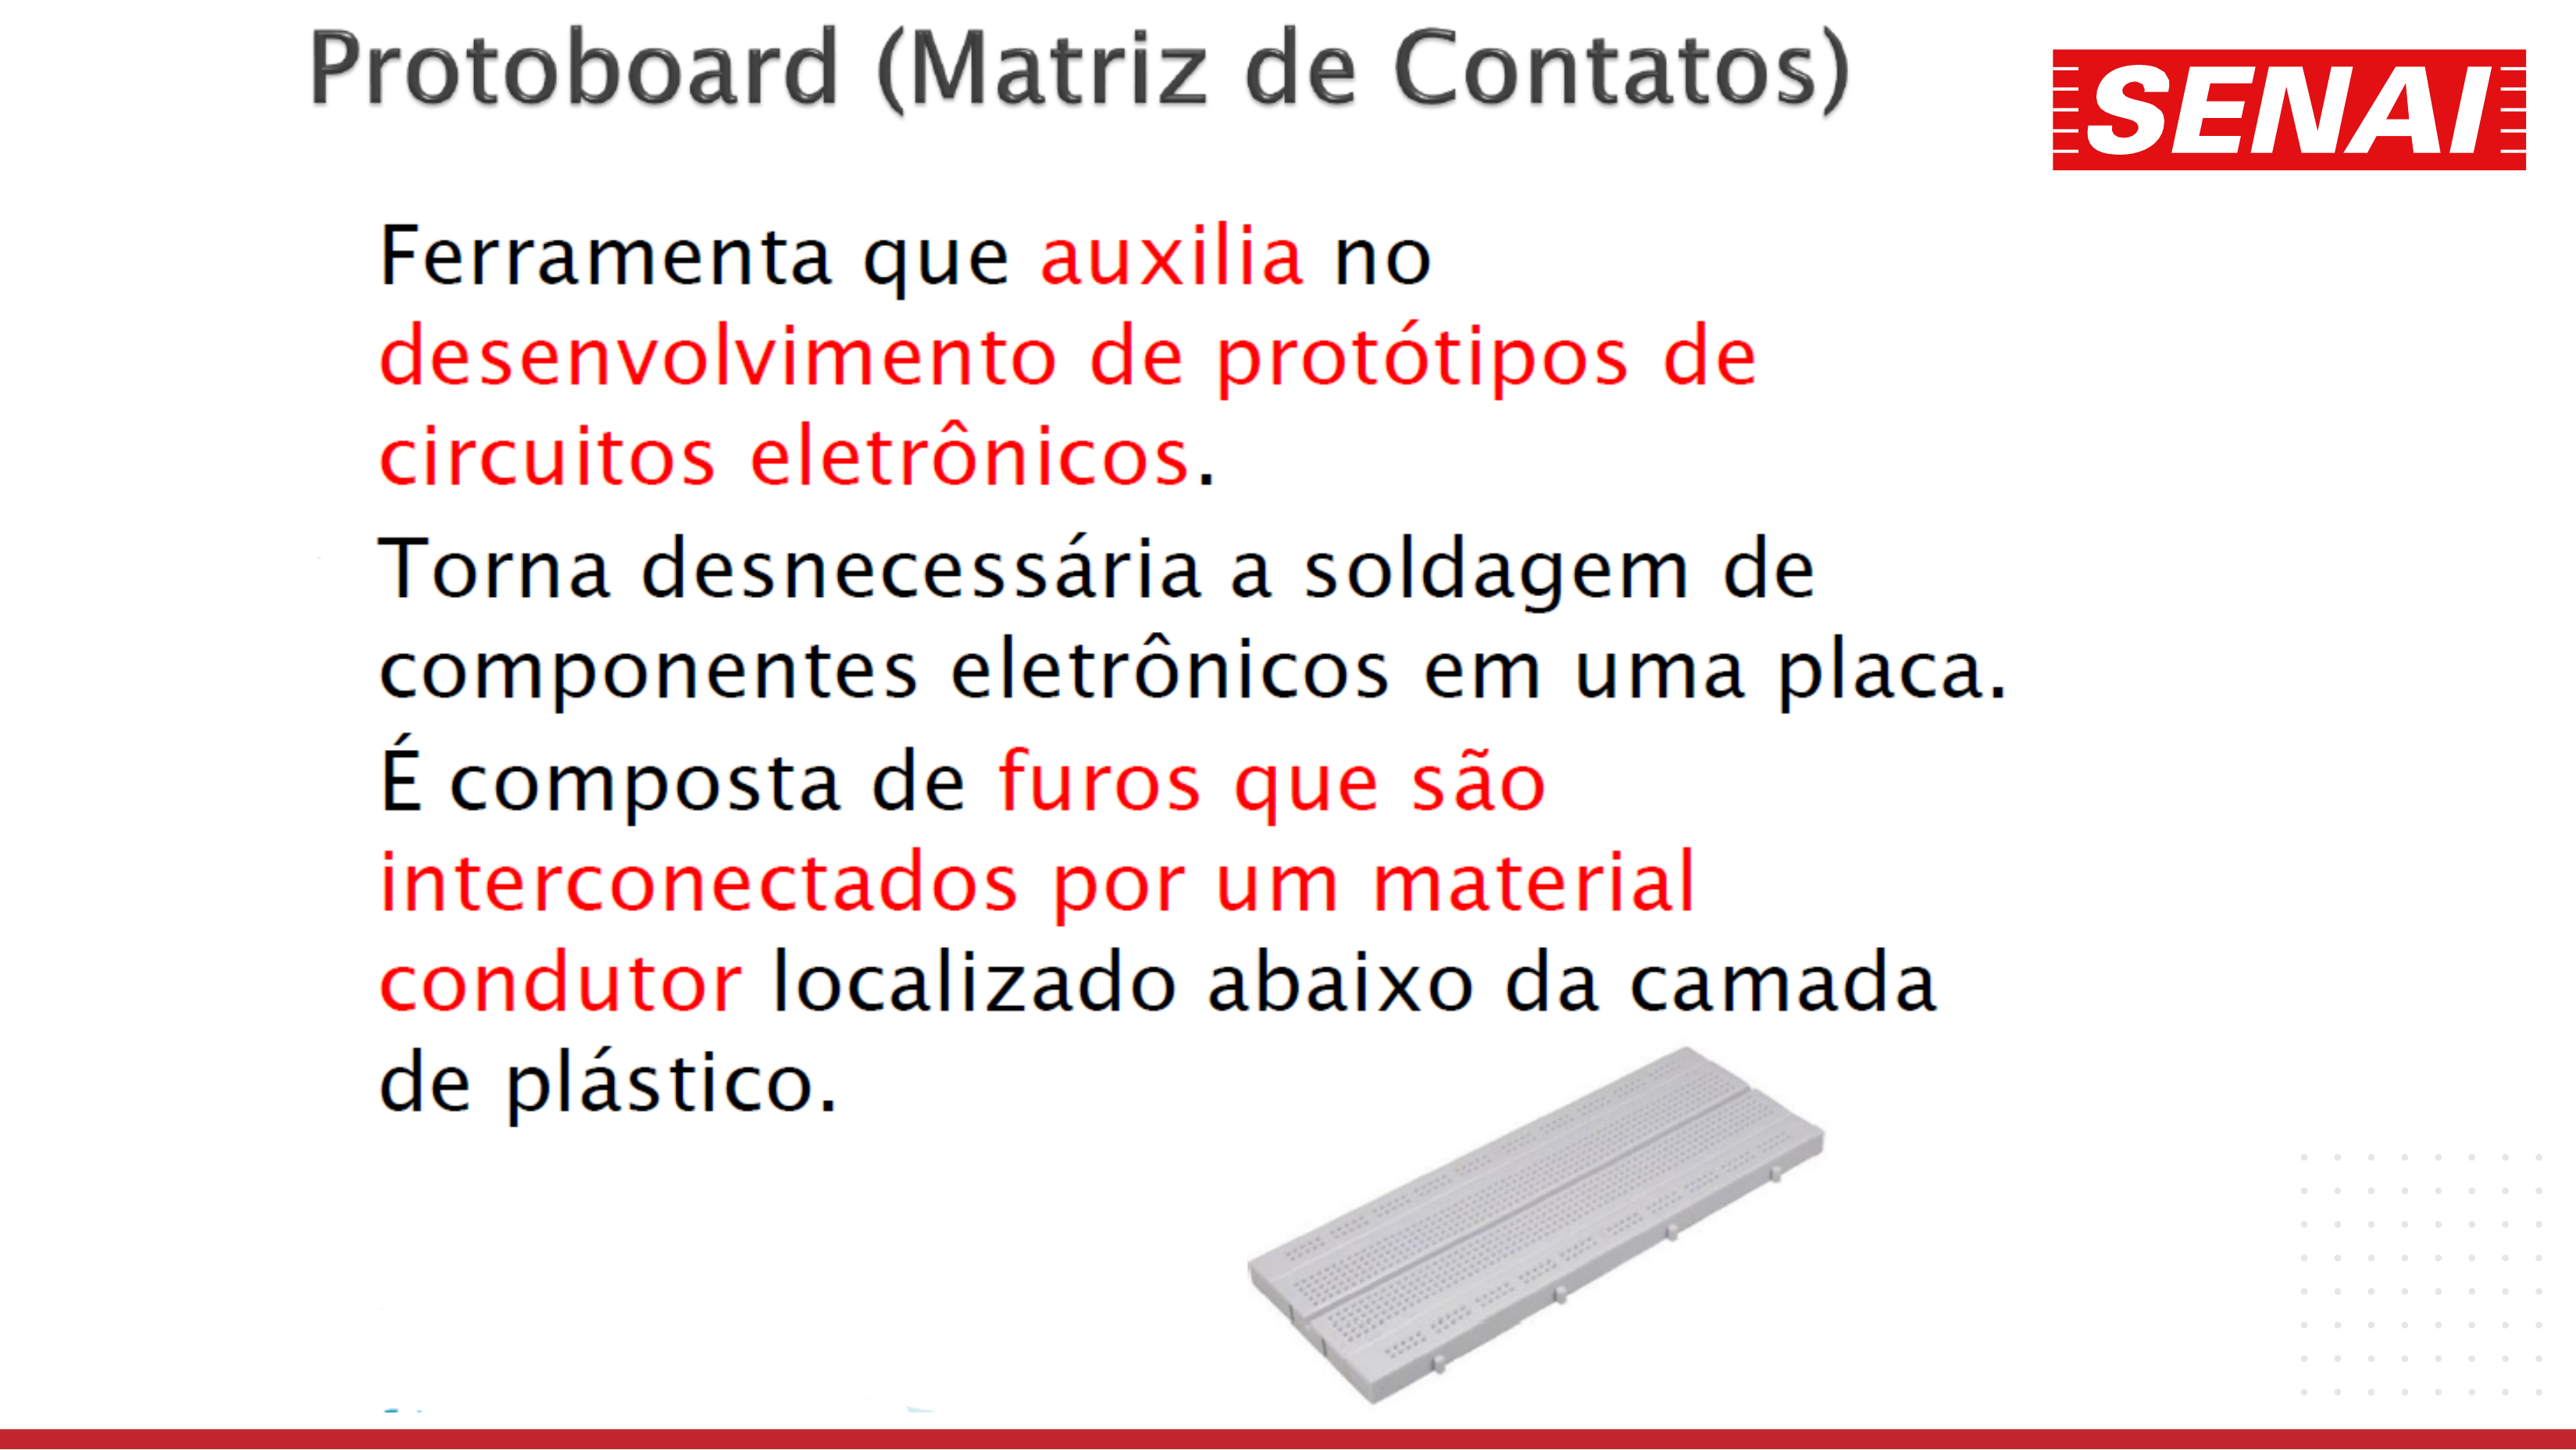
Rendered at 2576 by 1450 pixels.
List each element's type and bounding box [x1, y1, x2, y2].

text_box [2367, 1188, 2375, 1195]
text_box [2435, 1254, 2442, 1262]
text_box [2435, 1288, 2442, 1295]
text_box [2401, 1154, 2409, 1161]
text_box [2401, 1188, 2409, 1195]
text_box [2334, 1288, 2342, 1295]
text_box [2468, 1388, 2476, 1396]
text_box [2502, 1355, 2509, 1362]
text_box [2367, 1355, 2375, 1362]
text_box [2468, 1288, 2476, 1295]
text_box [2053, 49, 2527, 171]
text_box [2435, 1154, 2442, 1161]
text_box [2468, 1321, 2476, 1329]
picture [292, 10, 2050, 1413]
text_box [2502, 1288, 2509, 1295]
text_box [2535, 1321, 2542, 1329]
text_box [2535, 1288, 2542, 1295]
text_box [2300, 1221, 2308, 1228]
text_box [2435, 1355, 2442, 1362]
text_box [2367, 1154, 2375, 1161]
text_box [0, 1429, 2576, 1449]
text_box [2300, 1288, 2308, 1295]
text_box [2502, 1388, 2509, 1396]
text_box [2435, 1321, 2442, 1329]
text_box [2435, 1221, 2442, 1228]
text_box [2535, 1221, 2542, 1228]
text_box [2401, 1288, 2409, 1295]
text_box [2535, 1388, 2542, 1396]
text_box [2435, 1388, 2442, 1396]
text_box [2367, 1388, 2375, 1396]
text_box [2401, 1254, 2409, 1262]
text_box [2502, 1221, 2509, 1228]
text_box [2300, 1355, 2308, 1362]
text_box [2468, 1188, 2476, 1195]
text_box [2401, 1355, 2409, 1362]
text_box [2401, 1221, 2409, 1228]
text_box [2367, 1254, 2375, 1262]
text_box [2300, 1254, 2308, 1262]
text_box [2300, 1321, 2308, 1329]
text_box [2300, 1188, 2308, 1195]
text_box [2334, 1154, 2342, 1161]
text_box [2502, 1254, 2509, 1262]
text_box [2300, 1388, 2308, 1396]
text_box [2468, 1254, 2476, 1262]
text_box [2334, 1321, 2342, 1329]
text_box [2334, 1221, 2342, 1228]
text_box [2502, 1321, 2509, 1329]
text_box [2535, 1188, 2542, 1195]
text_box [2468, 1221, 2476, 1228]
text_box [2401, 1388, 2409, 1396]
text_box [2502, 1154, 2509, 1161]
text_box [2334, 1388, 2342, 1396]
text_box [2535, 1154, 2542, 1161]
text_box [2535, 1355, 2542, 1362]
text_box [2300, 1154, 2308, 1161]
text_box [2367, 1321, 2375, 1329]
text_box [2502, 1188, 2509, 1195]
text_box [2468, 1355, 2476, 1362]
text_box [2334, 1355, 2342, 1362]
text_box [2401, 1321, 2409, 1329]
text_box [2367, 1288, 2375, 1295]
text_box [2468, 1154, 2476, 1161]
text_box [2435, 1188, 2442, 1195]
text_box [2334, 1254, 2342, 1262]
text_box [2367, 1221, 2375, 1228]
text_box [2334, 1188, 2342, 1195]
text_box [2535, 1254, 2542, 1262]
